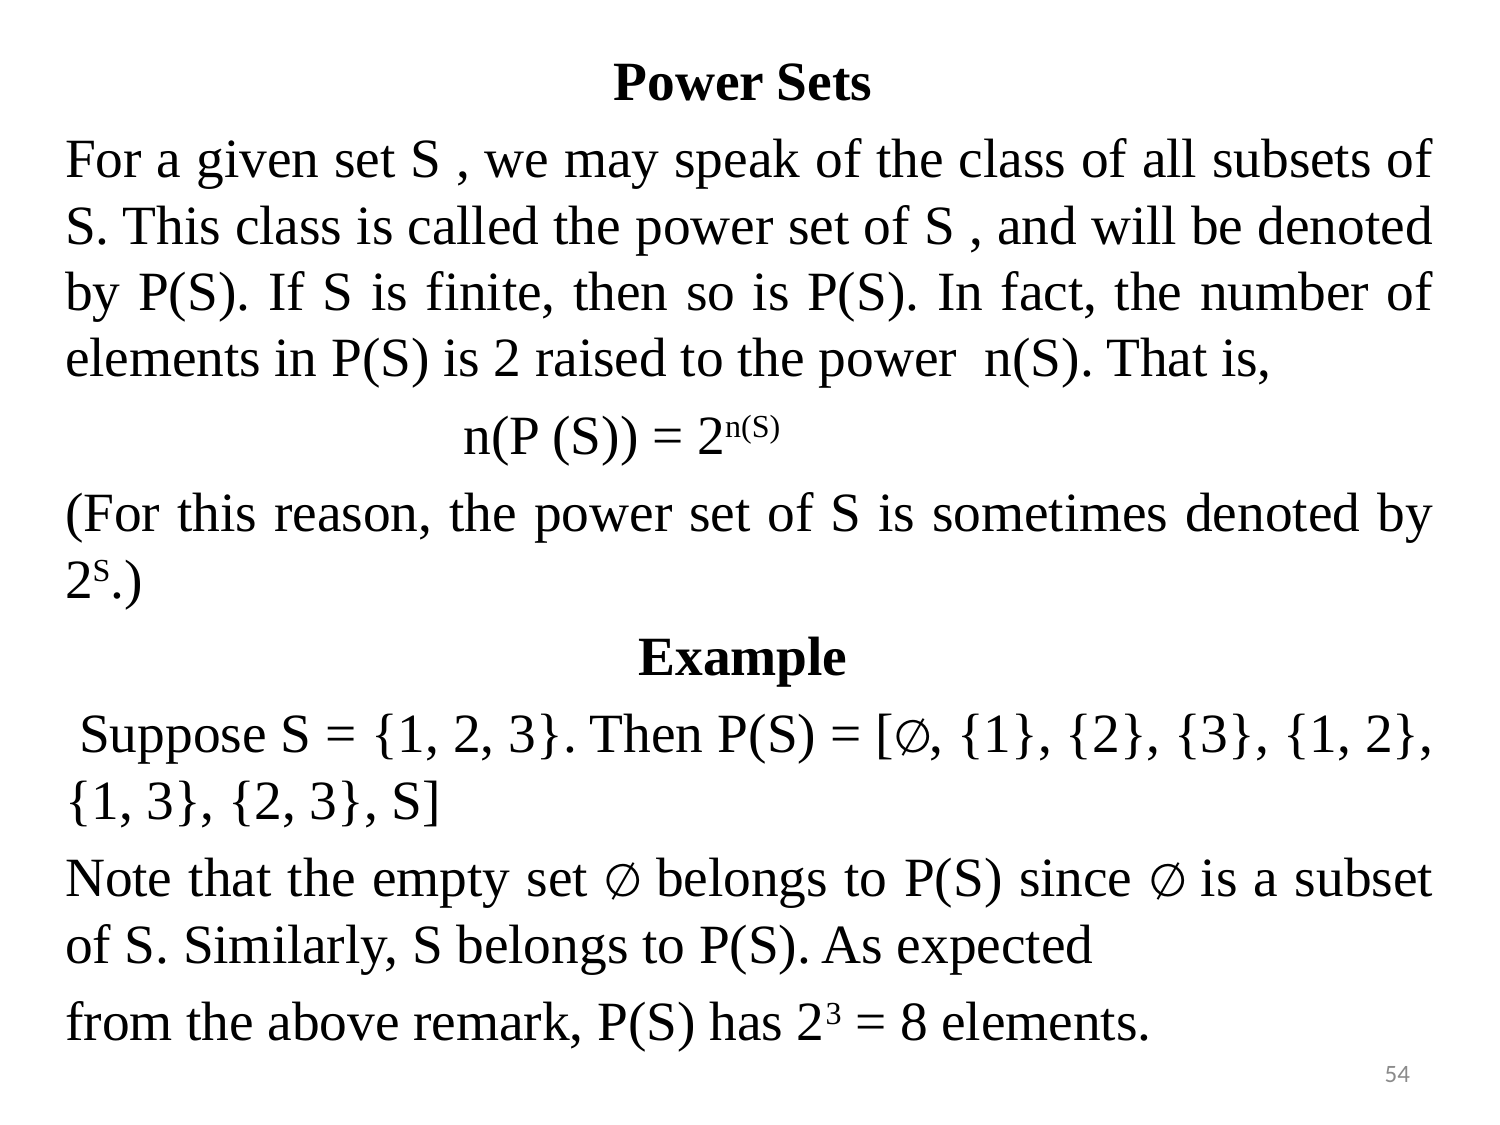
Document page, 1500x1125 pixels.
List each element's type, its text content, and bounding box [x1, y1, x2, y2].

subtitle Power Sets For a given set S , we may speak of the class of all subsets of S. This class is called the power set of S , and will be denoted by P(S). If S is finite, then so is P(S). In fact, the number of elements in P(S) is 2 raised to the power n(S). That is, n(P (S)) = 2n(S) (For this reason, the power set of S is sometimes denoted by 2S.) Example Suppose S = {1, 2, 3}. Then P(S) = [∅, {1}, {2}, {3}, {1, 2}, {1, 3}, {2, 3}, S] Note that the empty set ∅ belongs to P(S) since ∅ is a subset of S. Similarly, S belongs to P(S). As expected from the above remark, P(S) has 23 = 8 elements. [50, 37, 1450, 1075]
slide_number 54 [1074, 1042, 1425, 1103]
